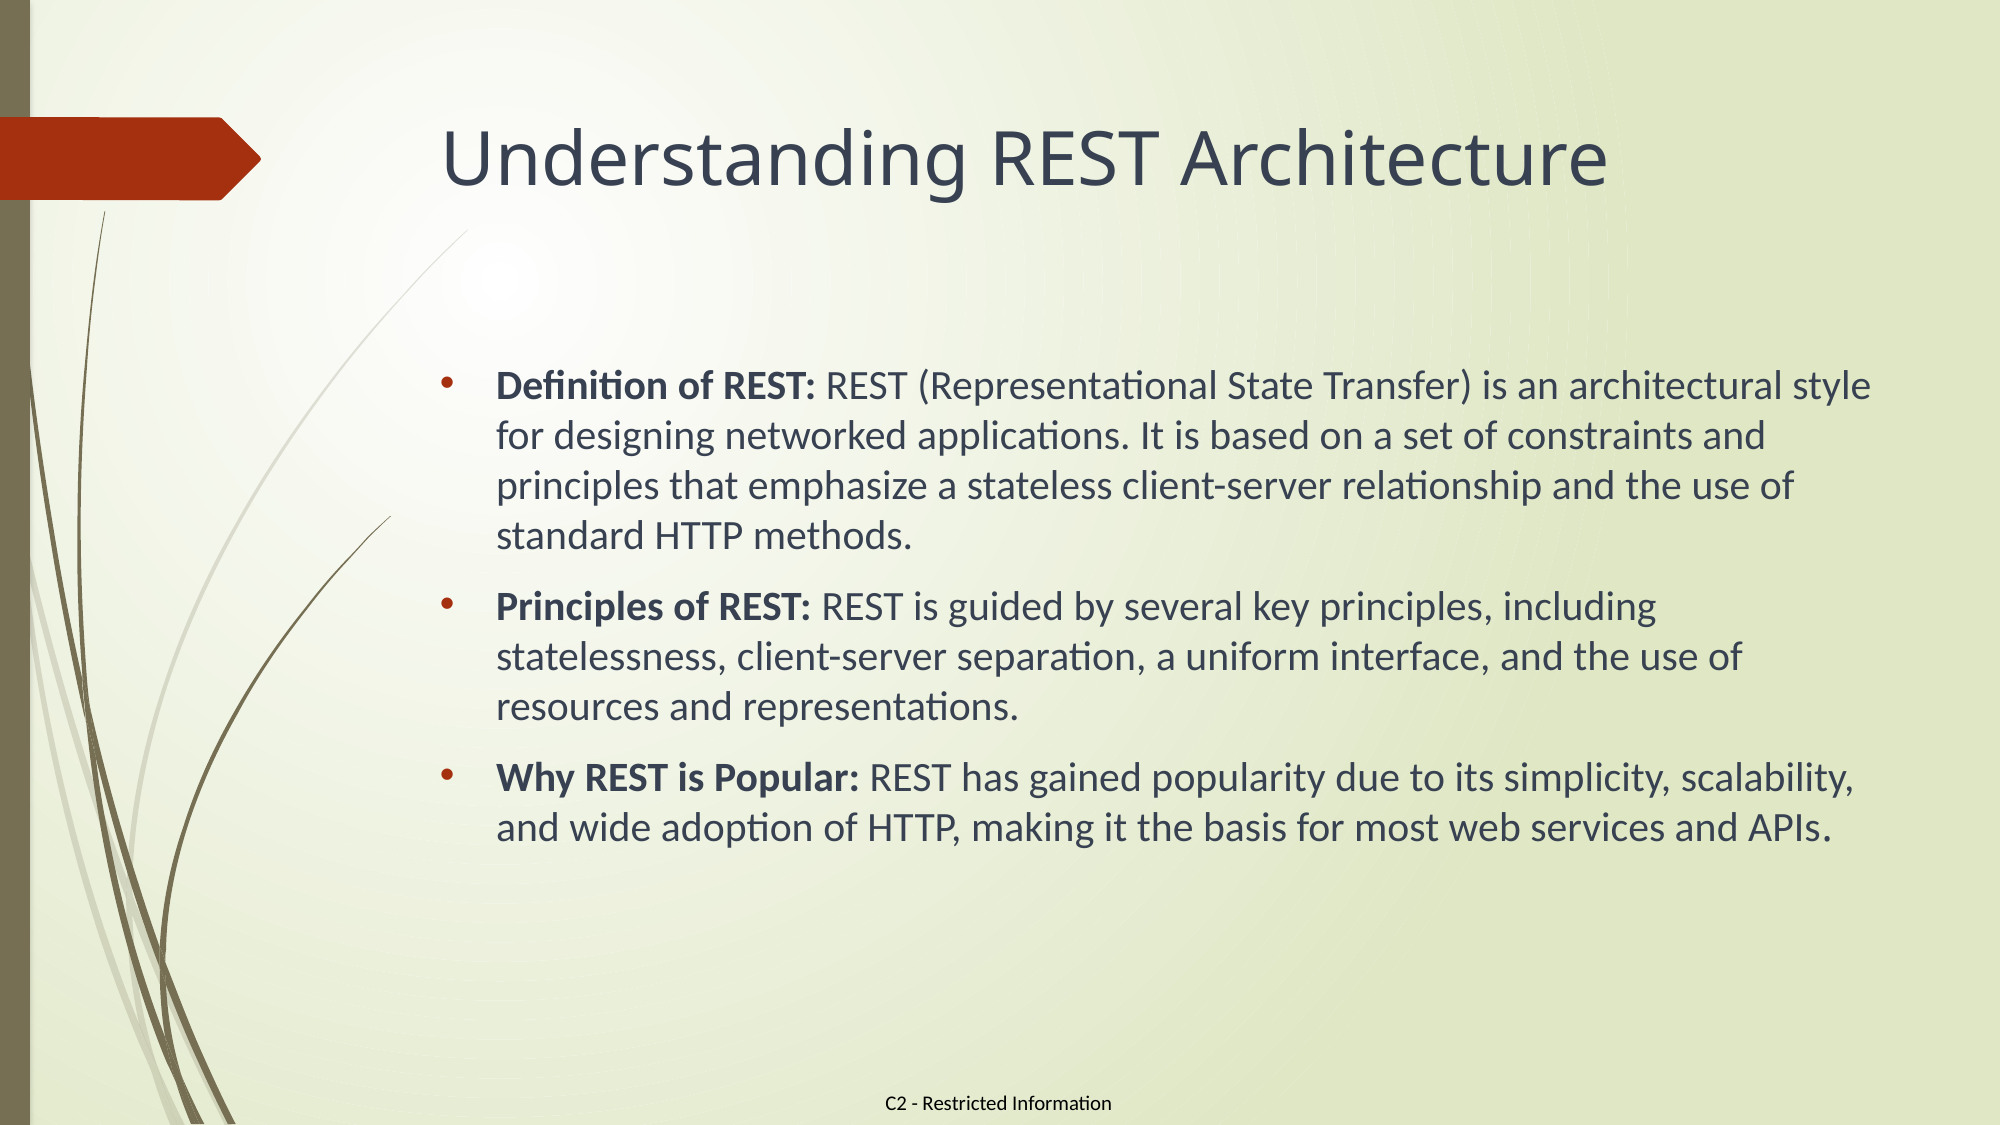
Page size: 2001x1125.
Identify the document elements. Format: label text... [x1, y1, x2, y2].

title Understanding REST Architecture [425, 102, 1888, 313]
list Definition of REST: REST (Representational State Transfer) is an architectural style for designing networked applications. It is based on a set of constraints and principles that emphasize a stateless client-server relationship and the use of standard HTTP methods. Principles of REST: REST is guided by several key principles, including statelessness, client-server separation, a uniform interface, and the use of resources and representations. Why REST is Popular: REST has gained popularity due to its simplicity, scalability, and wide adoption of HTTP, making it the basis for most web services and APIs. [424, 350, 1888, 970]
